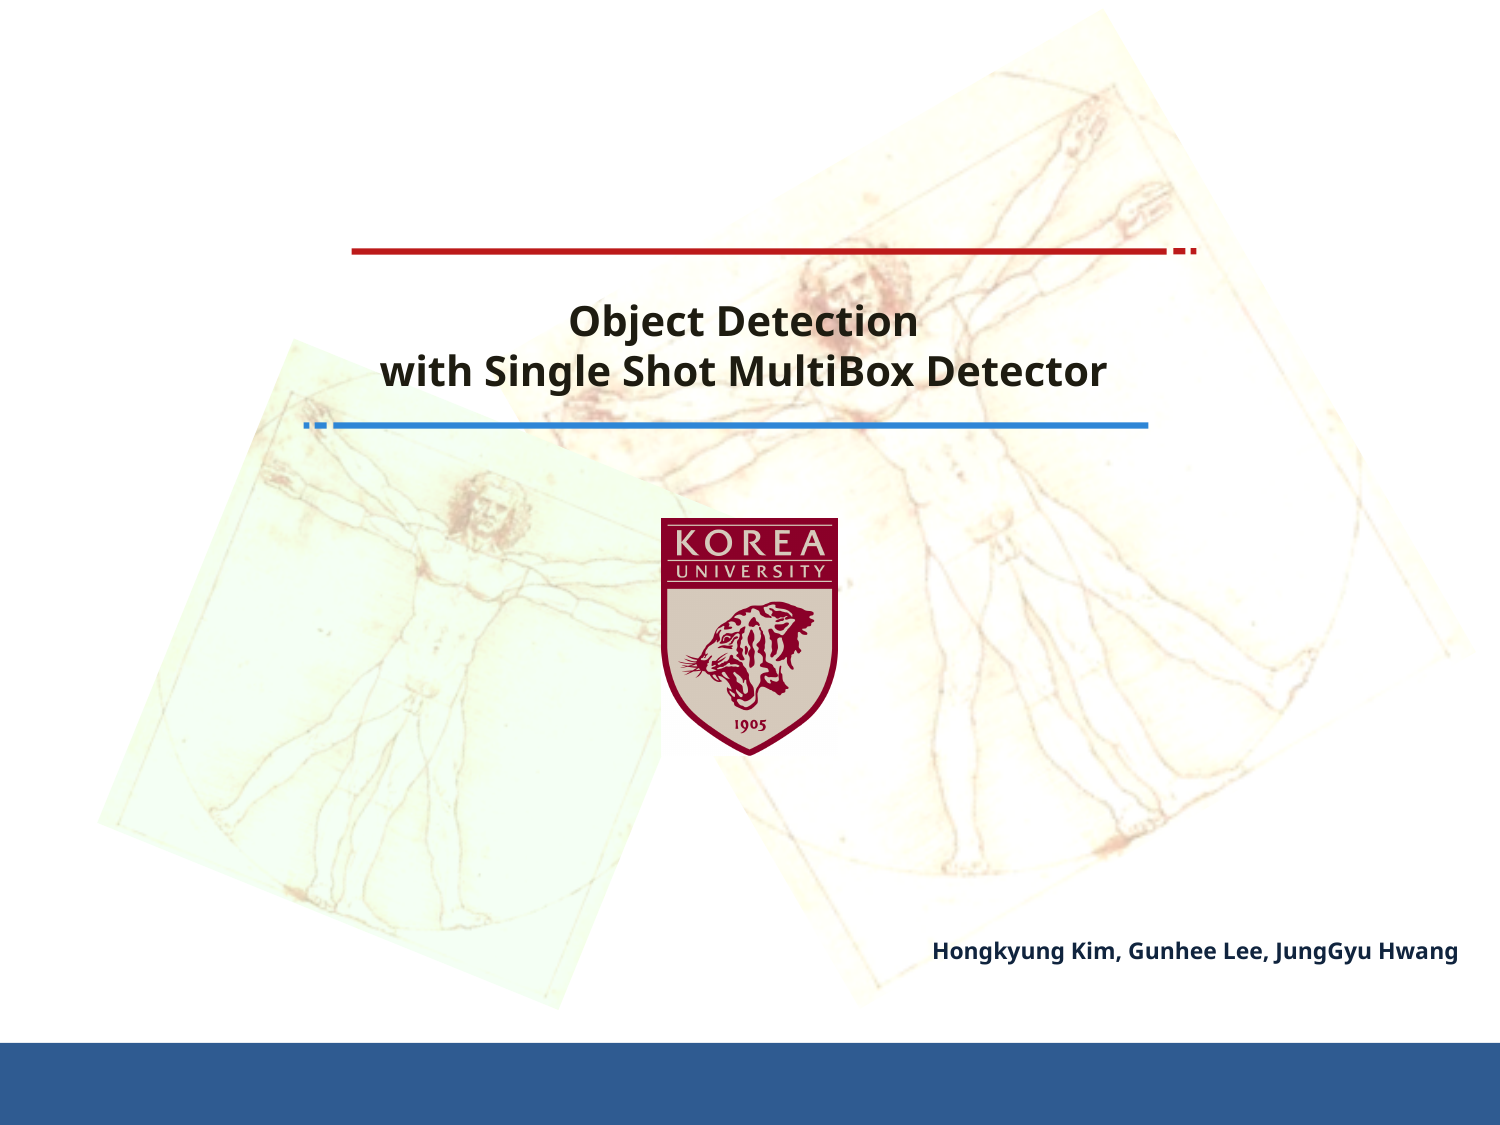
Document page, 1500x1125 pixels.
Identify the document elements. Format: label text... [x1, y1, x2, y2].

subtitle Hongkyung Kim, Gunhee Lee, JungGyu Hwang [808, 928, 1500, 977]
title Object Detection with Single Shot MultiBox Detector [88, 290, 1400, 399]
picture [661, 518, 838, 756]
